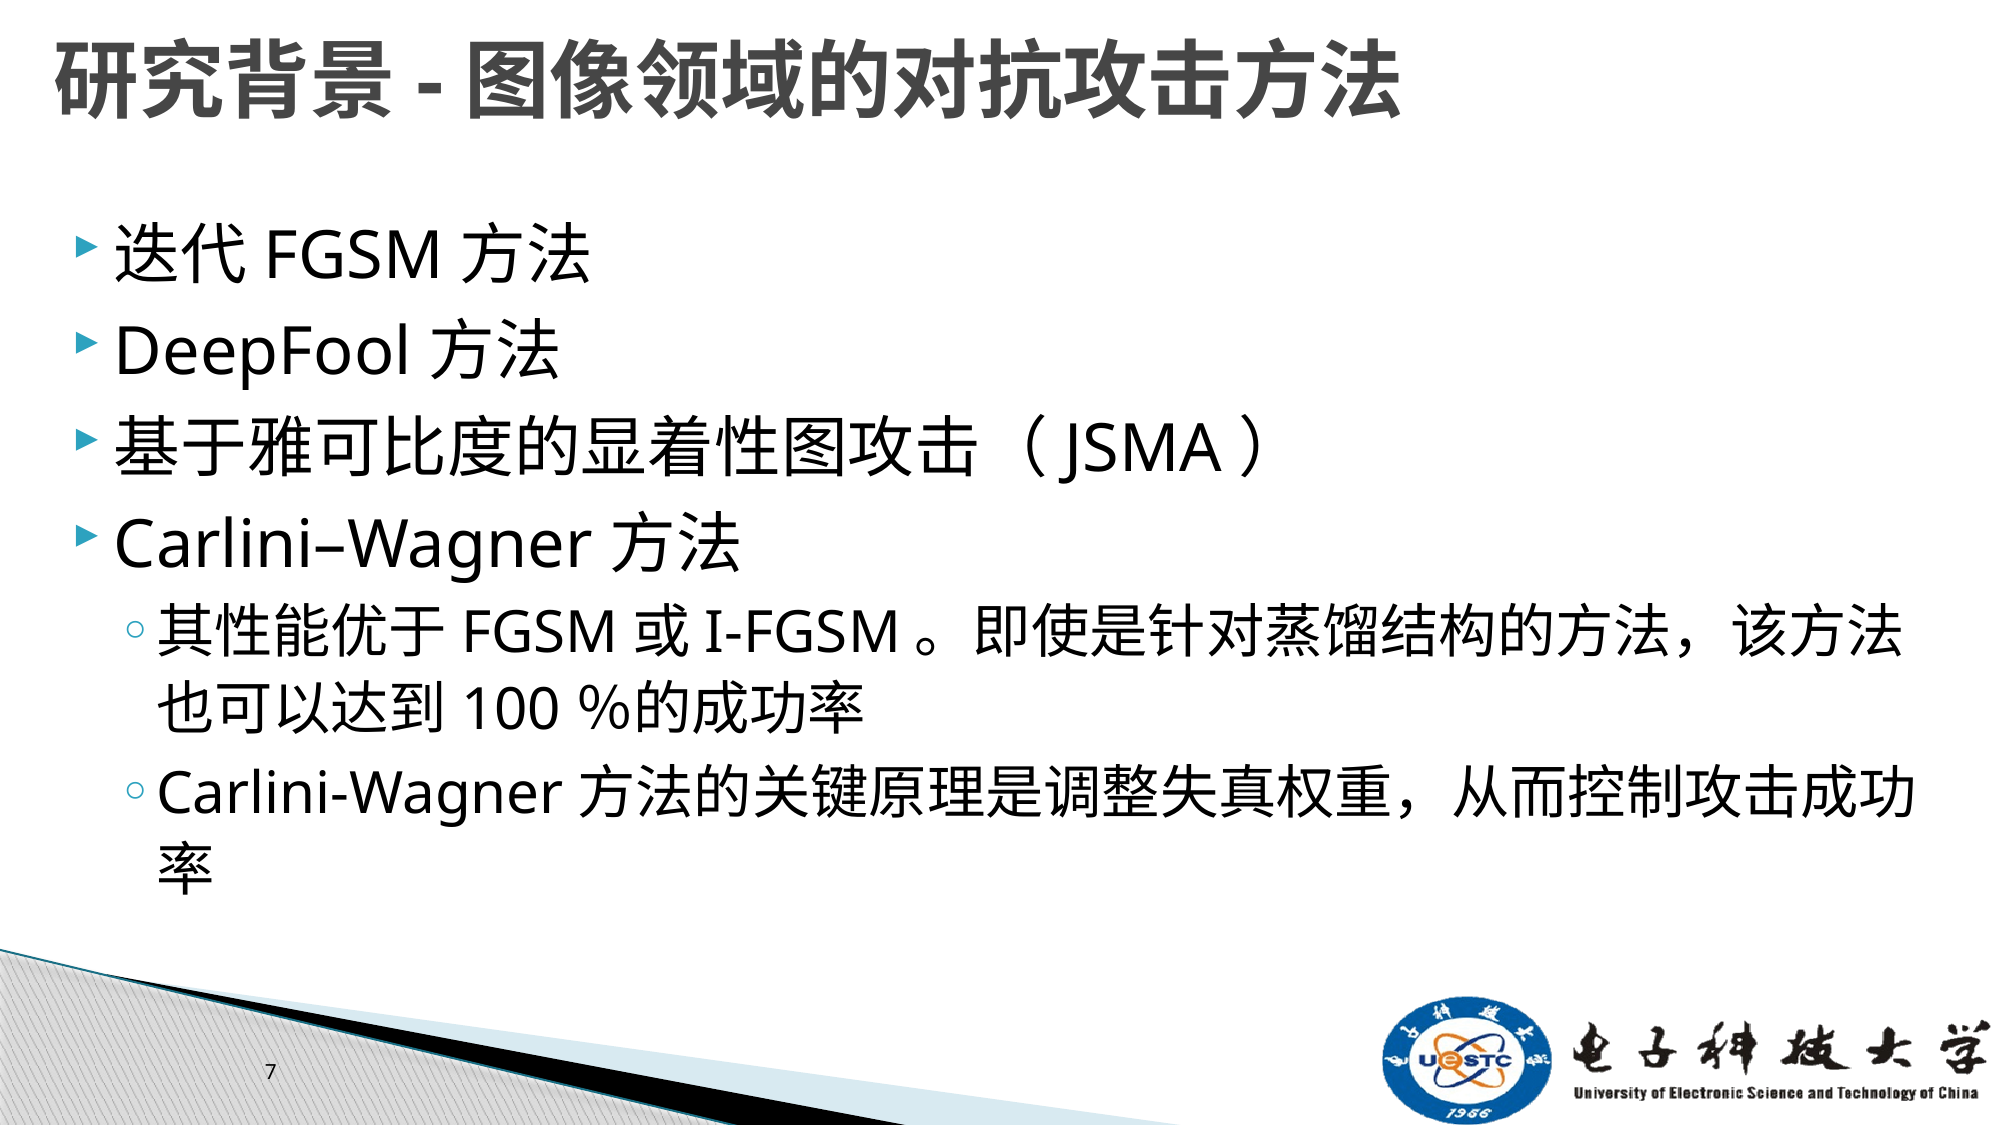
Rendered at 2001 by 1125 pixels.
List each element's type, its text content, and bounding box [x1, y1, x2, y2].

title 研究背景-图像领域的对抗攻击方法 [39, 7, 1961, 148]
picture [1382, 995, 1993, 1125]
list 迭代FGSM方法 DeepFool方法 基于雅可比度的显着性图攻击（JSMA） Carlini–Wagner方法 其性能优于FGSM或I-FGSM。即使是针对蒸馏结构的方法，该方法也可以达到100％的成功率 Carlini-Wagner方法的关键原理是调整失真权重，从而控制攻击成功率 [39, 196, 1961, 929]
slide_number 7 [249, 1051, 334, 1125]
